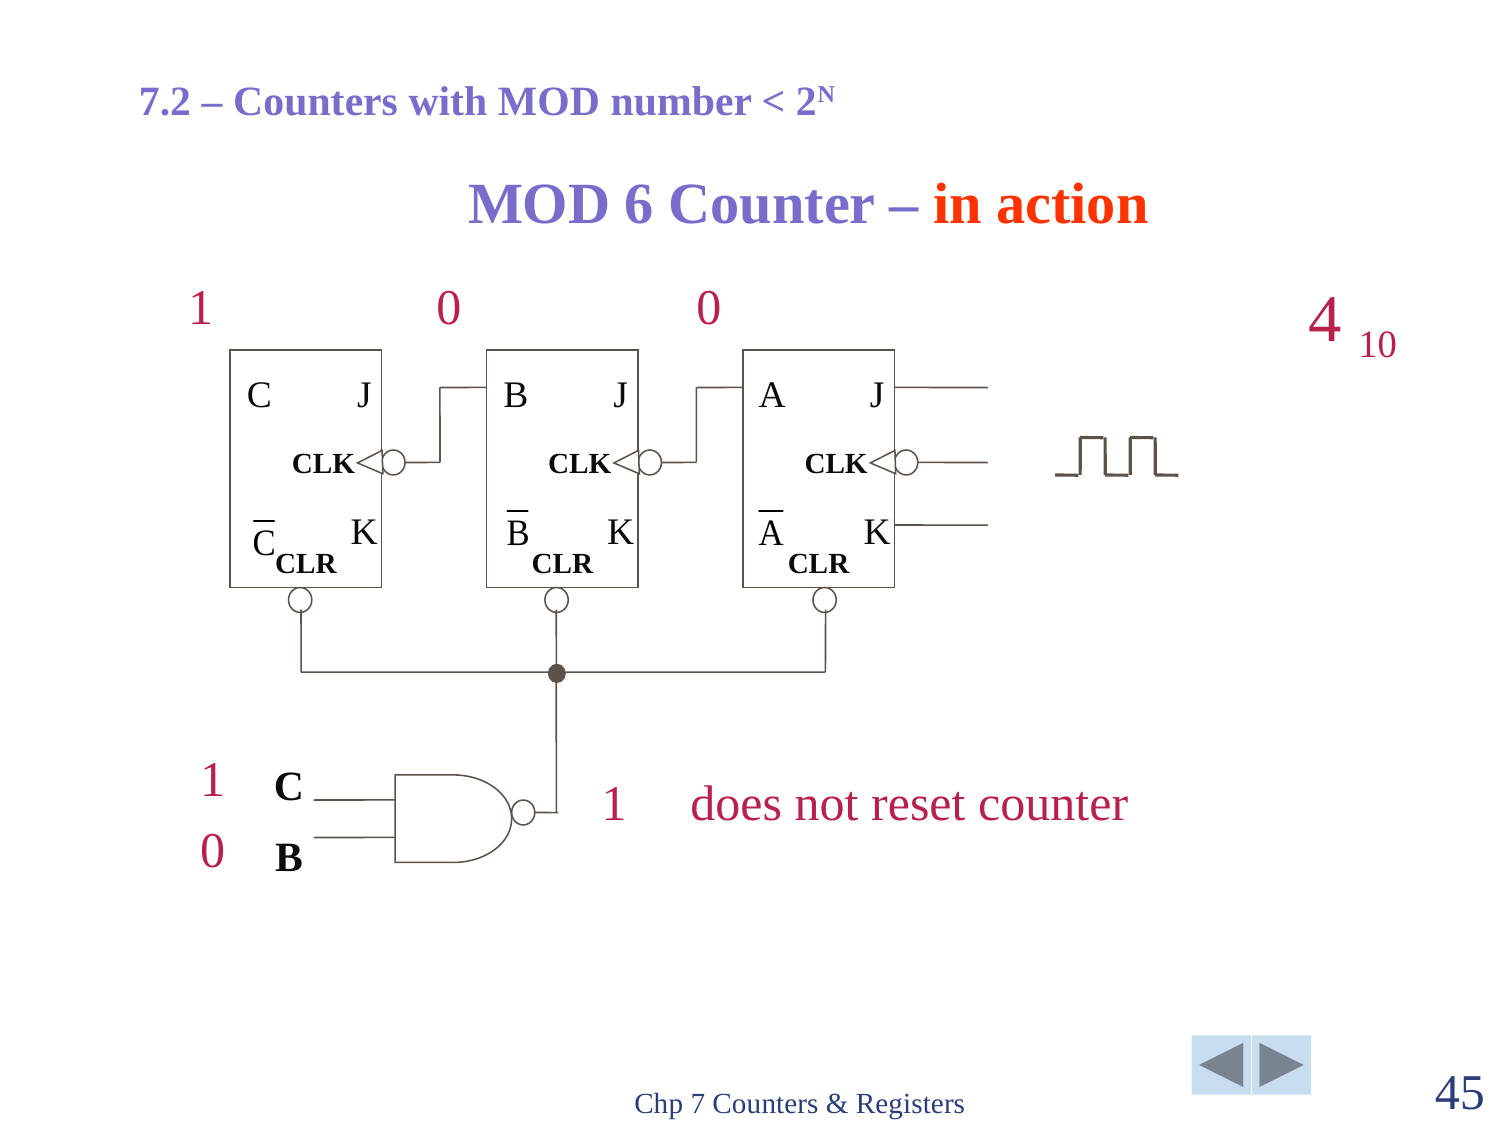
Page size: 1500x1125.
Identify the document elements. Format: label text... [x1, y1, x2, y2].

text_box 1 [171, 267, 231, 342]
footer Chp 7 Counters & Registers [562, 1051, 1038, 1125]
text_box 0 [679, 267, 739, 342]
text_box 1 [183, 739, 243, 815]
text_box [253, 751, 325, 888]
slide_number 45 [1349, 1051, 1500, 1125]
text_box 1 [584, 763, 643, 838]
text_box 0 [183, 815, 243, 886]
text_box 7.2 – Counters with MOD number < 2N [123, 66, 963, 132]
text_box does not reset counter [643, 763, 1176, 838]
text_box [229, 349, 988, 613]
text_box 4 10 [1269, 267, 1436, 373]
text_box 0 [419, 267, 479, 342]
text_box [313, 691, 559, 863]
title MOD 6 Counter – in action [170, 148, 1447, 244]
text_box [300, 609, 826, 683]
